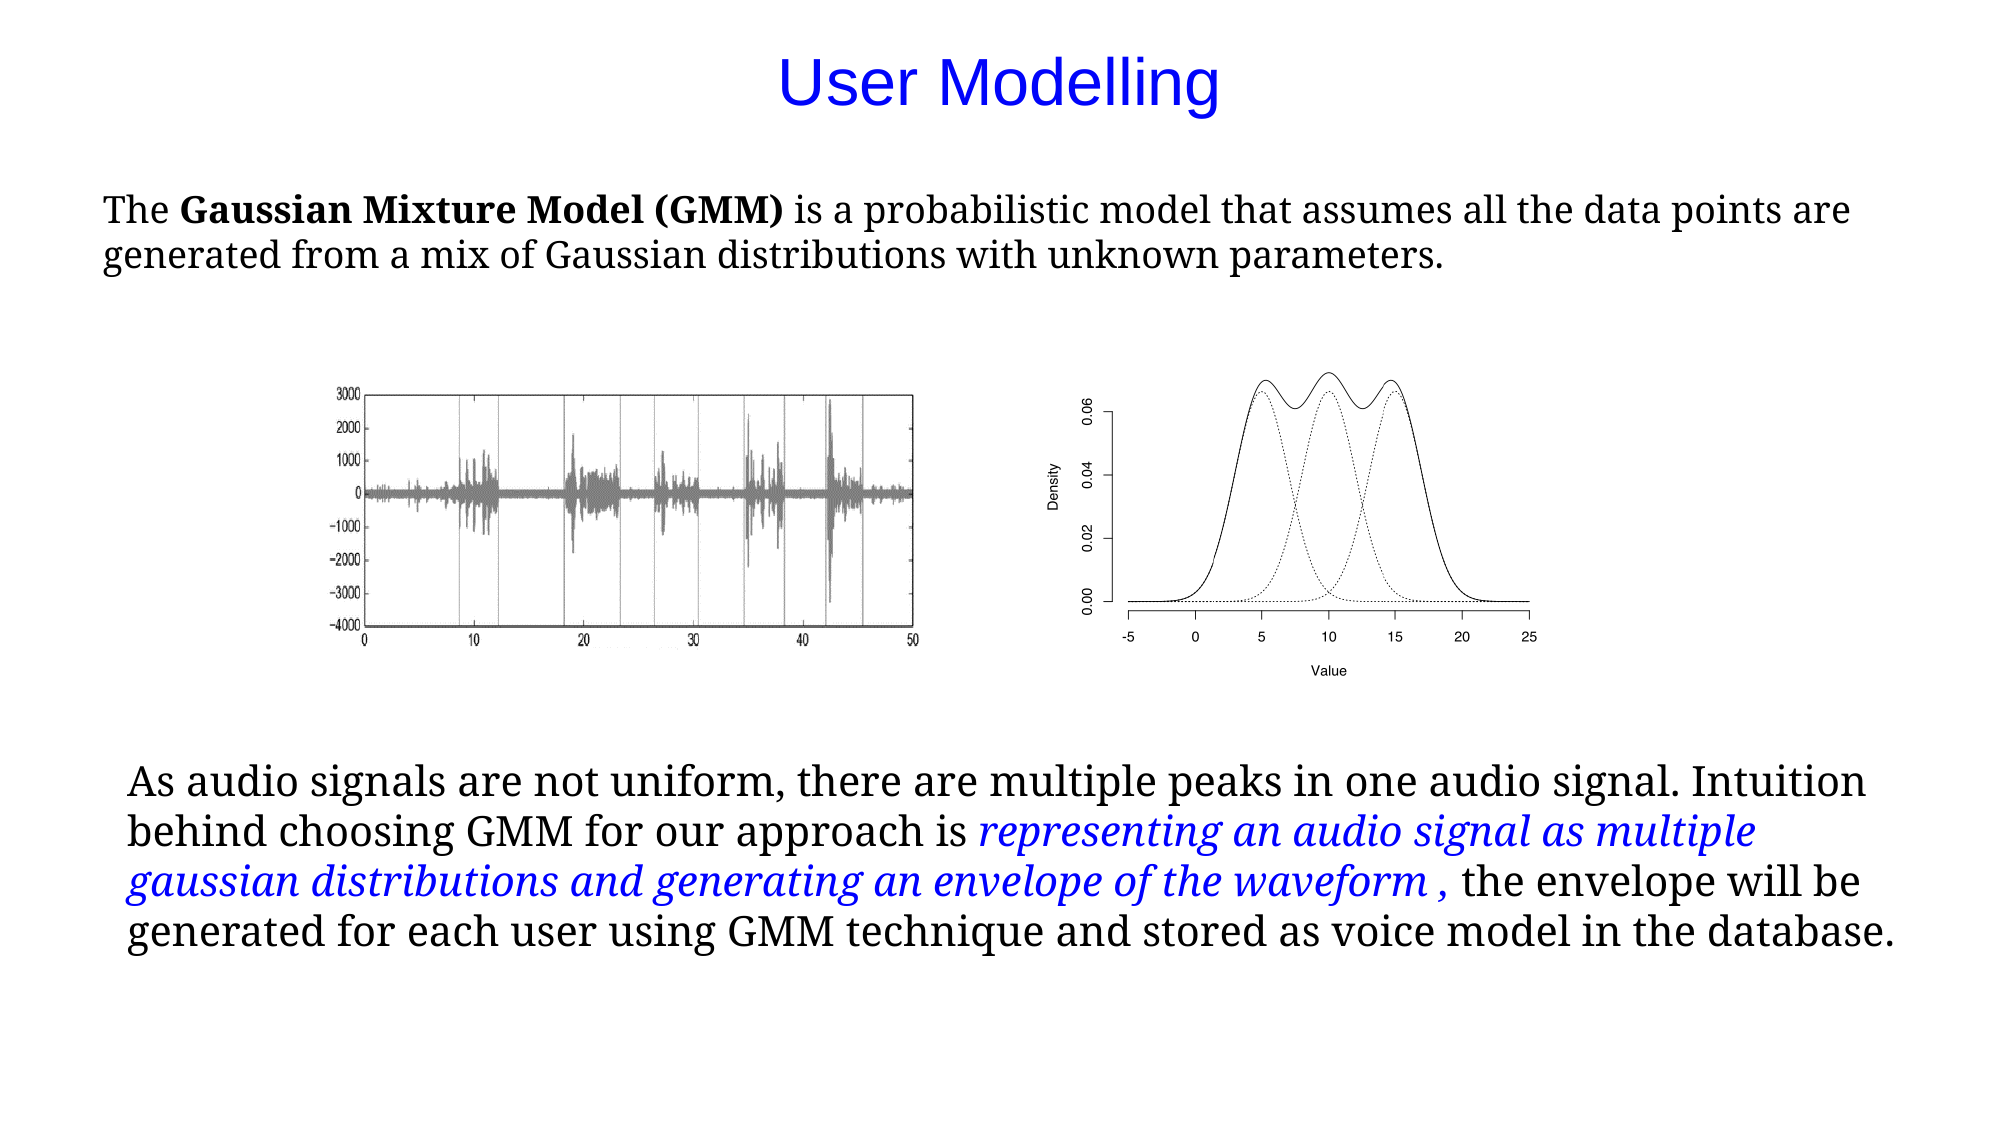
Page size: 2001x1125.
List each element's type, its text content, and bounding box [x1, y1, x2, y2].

picture [1044, 355, 1553, 695]
picture [321, 385, 921, 650]
text_box As audio signals are not uniform, there are multiple peaks in one audio signal. Intuition behind choosing GMM for our approach is representing an audio signal as multiple gaussian distributions and generating an envelope of the waveform , the envelope will be generated for each user using GMM technique and stored as voice model in the database. [112, 747, 1936, 963]
text_box User Modelling [0, 28, 2000, 140]
text_box The Gaussian Mixture Model (GMM) is a probabilistic model that assumes all the data points are generated from a mix of Gaussian distributions with unknown parameters. [88, 179, 1912, 284]
